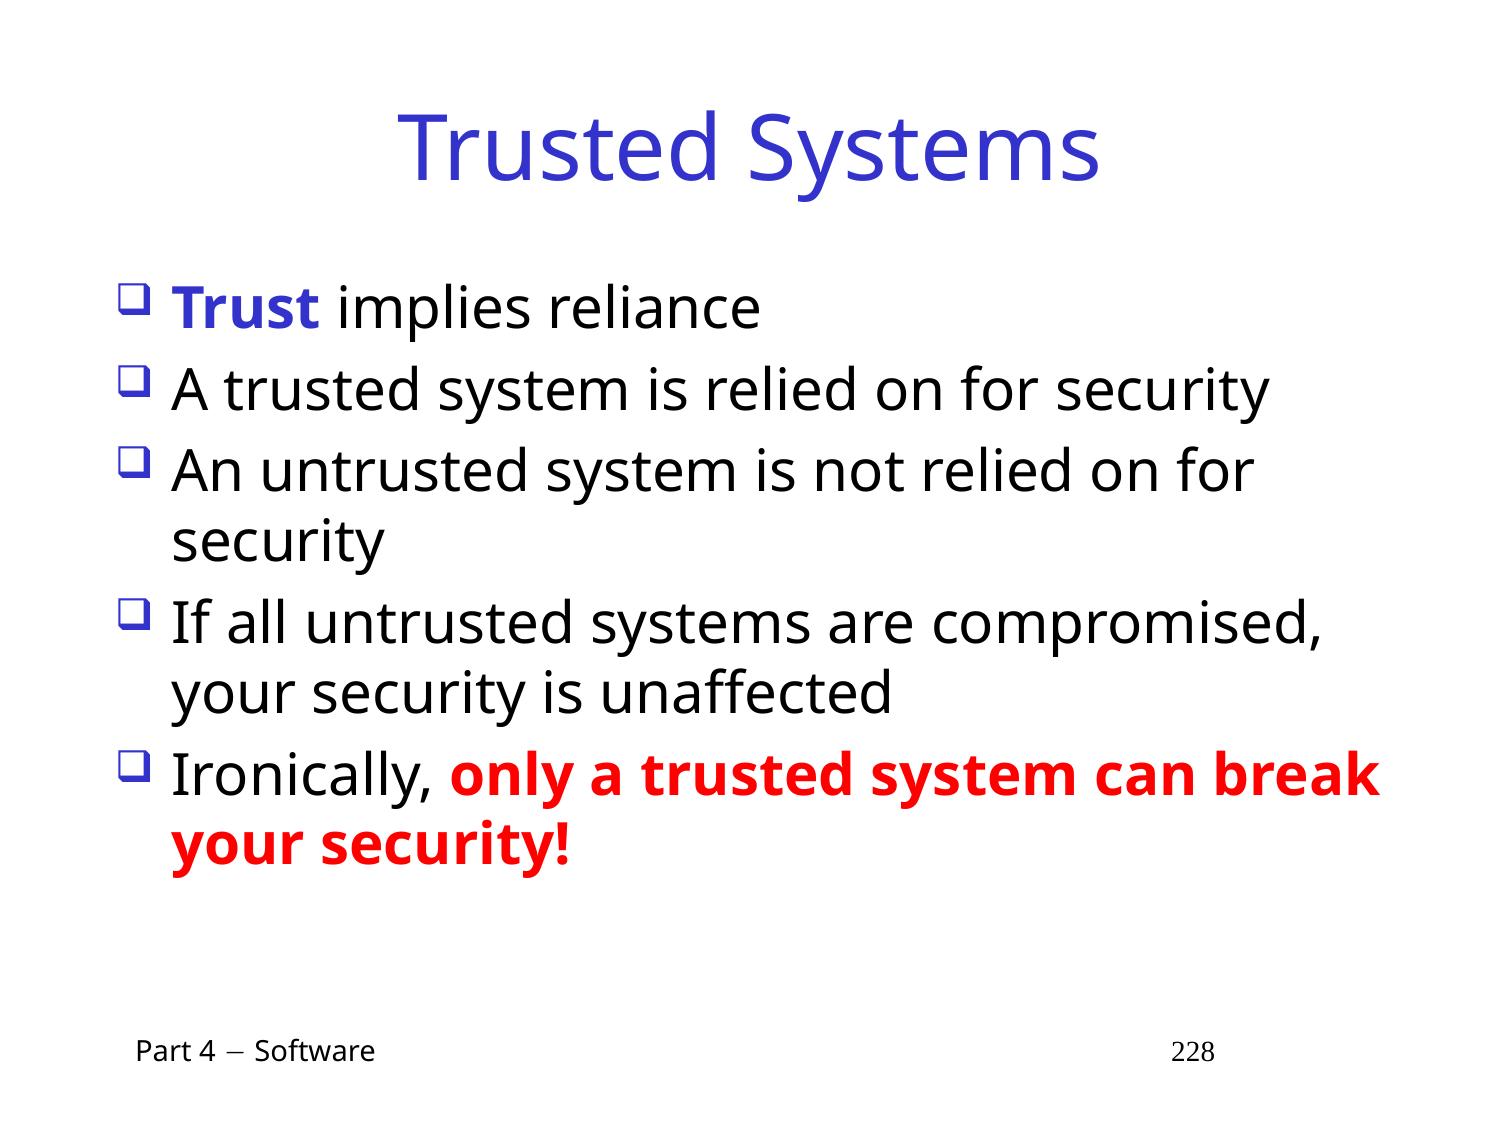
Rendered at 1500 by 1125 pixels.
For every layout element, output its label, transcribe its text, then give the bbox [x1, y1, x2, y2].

list Trust implies reliance A trusted system is relied on for security An untrusted system is not relied on for security If all untrusted systems are compromised, your security is unaffected Ironically, only a trusted system can break your security! [99, 262, 1401, 1013]
footer Part 4  Software 228 [112, 1024, 1401, 1101]
title Trusted Systems [112, 49, 1388, 238]
